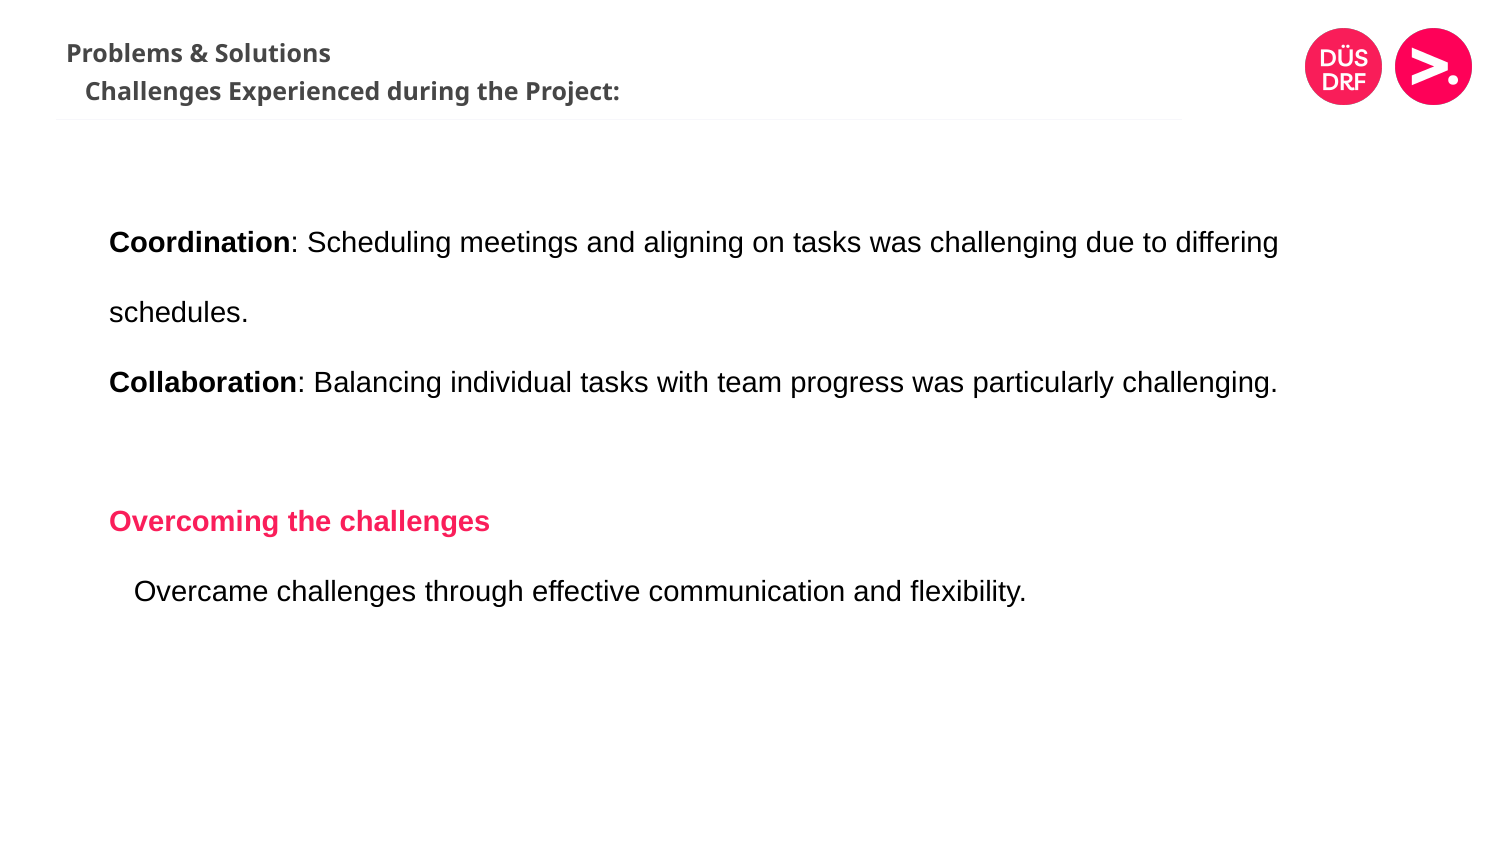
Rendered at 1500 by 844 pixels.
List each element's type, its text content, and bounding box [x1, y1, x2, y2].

subtitle Challenges Experienced during the Project: [51, 56, 1254, 116]
picture [1395, 28, 1472, 105]
title Problems & Solutions [51, 23, 1449, 83]
picture [1305, 83, 1382, 105]
text_box Coordination: Scheduling meetings and aligning on tasks was challenging due to differing schedules. Collaboration: Balancing individual tasks with team progress was particularly challenging. Overcoming the challenges Overcame challenges through effective communication and flexibility. [71, 173, 1408, 833]
